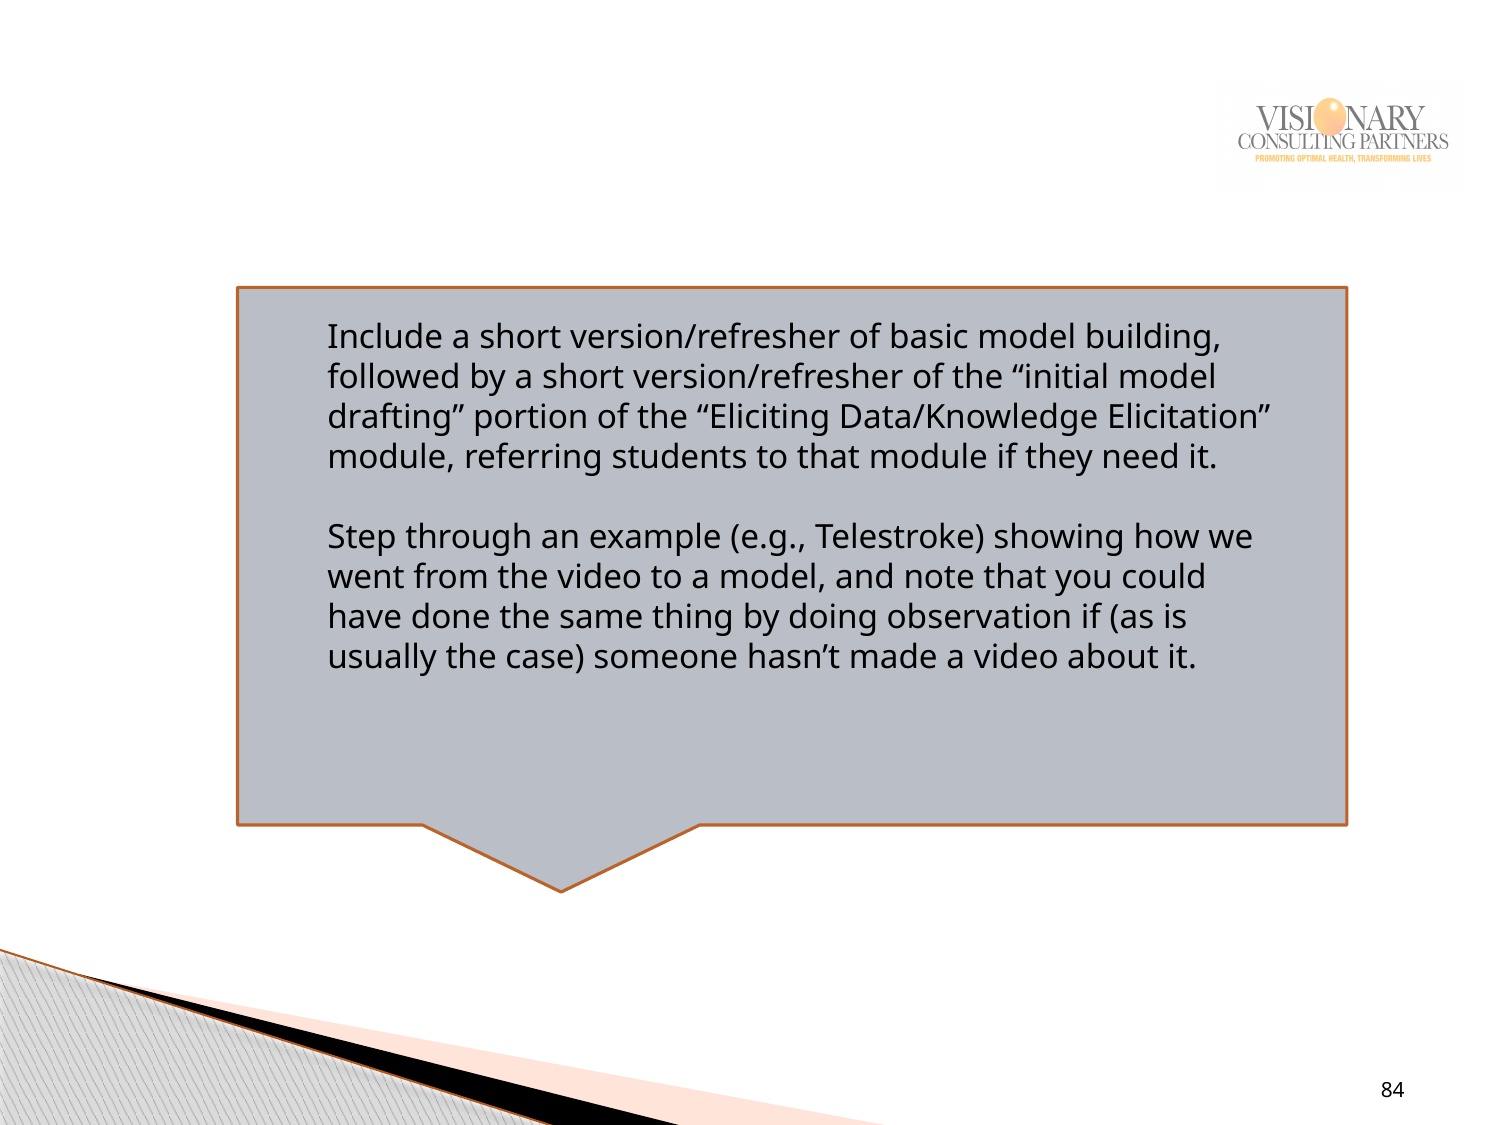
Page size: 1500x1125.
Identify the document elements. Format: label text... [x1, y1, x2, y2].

slide_number 26 [1212, 81, 1463, 194]
text_box [233, 282, 1352, 897]
slide_number 84 [1362, 1076, 1423, 1113]
text_box Include a short version/refresher of basic model building, followed by a short version/refresher of the “initial model drafting” portion of the “Eliciting Data/Knowledge Elicitation” module, referring students to that module if they need it. Step through an example (e.g., Telestroke) showing how we went from the video to a model, and note that you could have done the same thing by doing observation if (as is usually the case) someone hasn’t made a video about it. [312, 308, 1300, 683]
